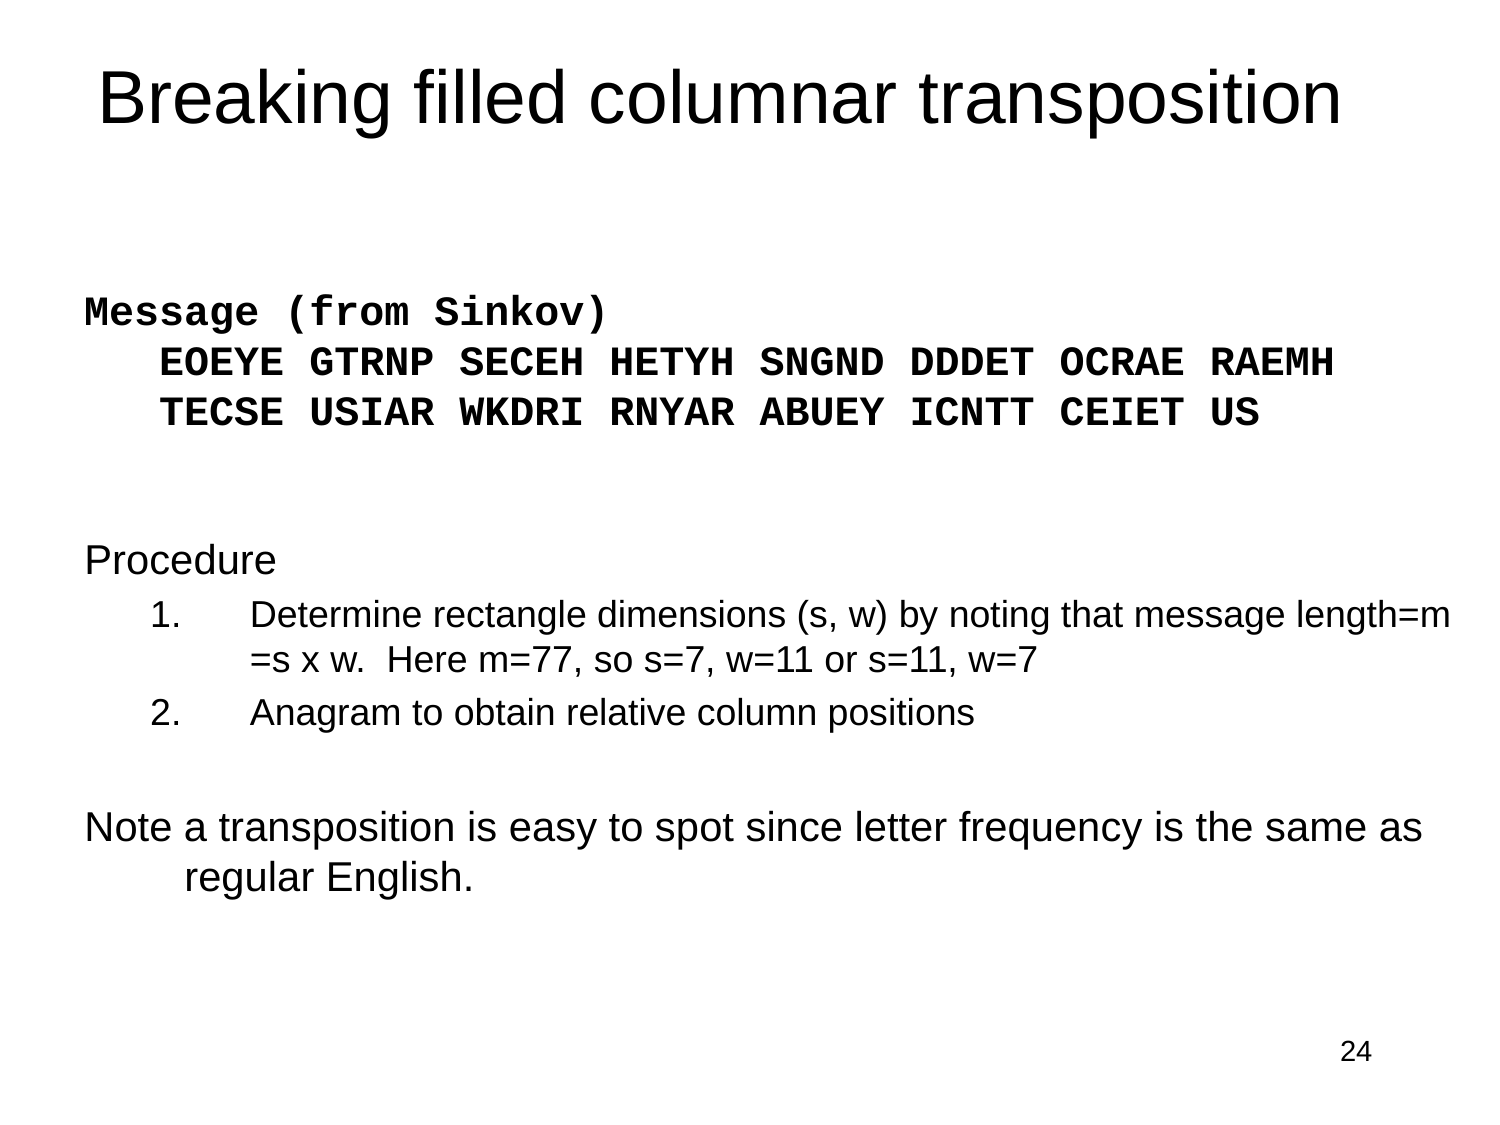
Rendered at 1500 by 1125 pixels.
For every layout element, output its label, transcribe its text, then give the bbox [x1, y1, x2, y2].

title Breaking filled columnar transposition [74, 0, 1388, 188]
slide_number 24 [1074, 1026, 1388, 1101]
list Procedure Determine rectangle dimensions (s, w) by noting that message length=m =s x w. Here m=77, so s=7, w=11 or s=11, w=7 Anagram to obtain relative column positions Note a transposition is easy to spot since letter frequency is the same as regular English. [69, 524, 1472, 1026]
text_box Message (from Sinkov) EOEYE GTRNP SECEH HETYH SNGND DDDET OCRAE RAEMH TECSE USIAR WKDRI RNYAR ABUEY ICNTT CEIET US [69, 276, 1471, 442]
